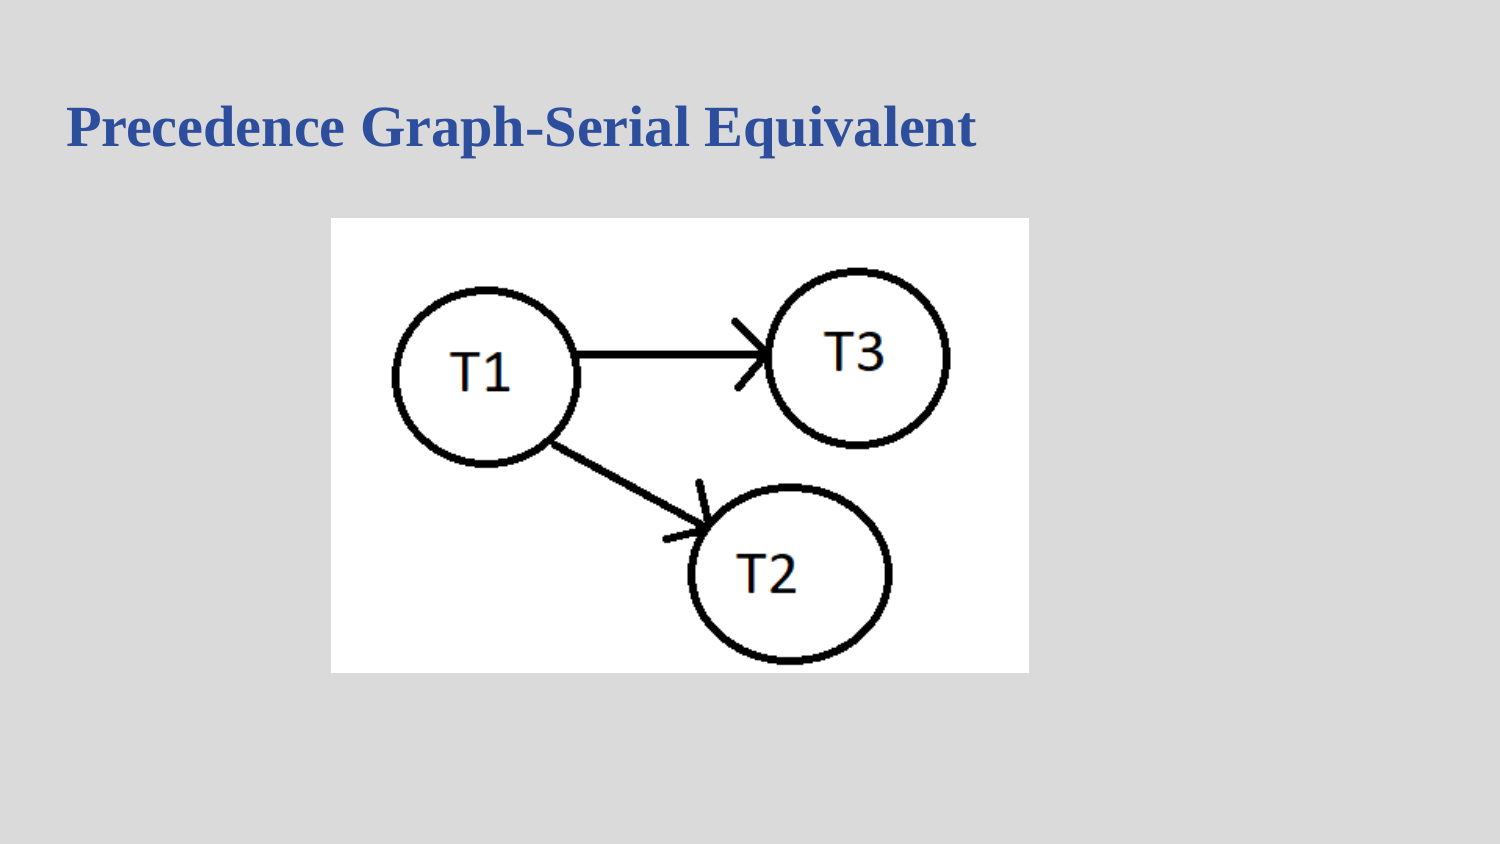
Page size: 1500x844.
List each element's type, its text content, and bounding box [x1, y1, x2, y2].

title Precedence Graph-Serial Equivalent [51, 72, 1449, 167]
picture [331, 217, 1029, 674]
